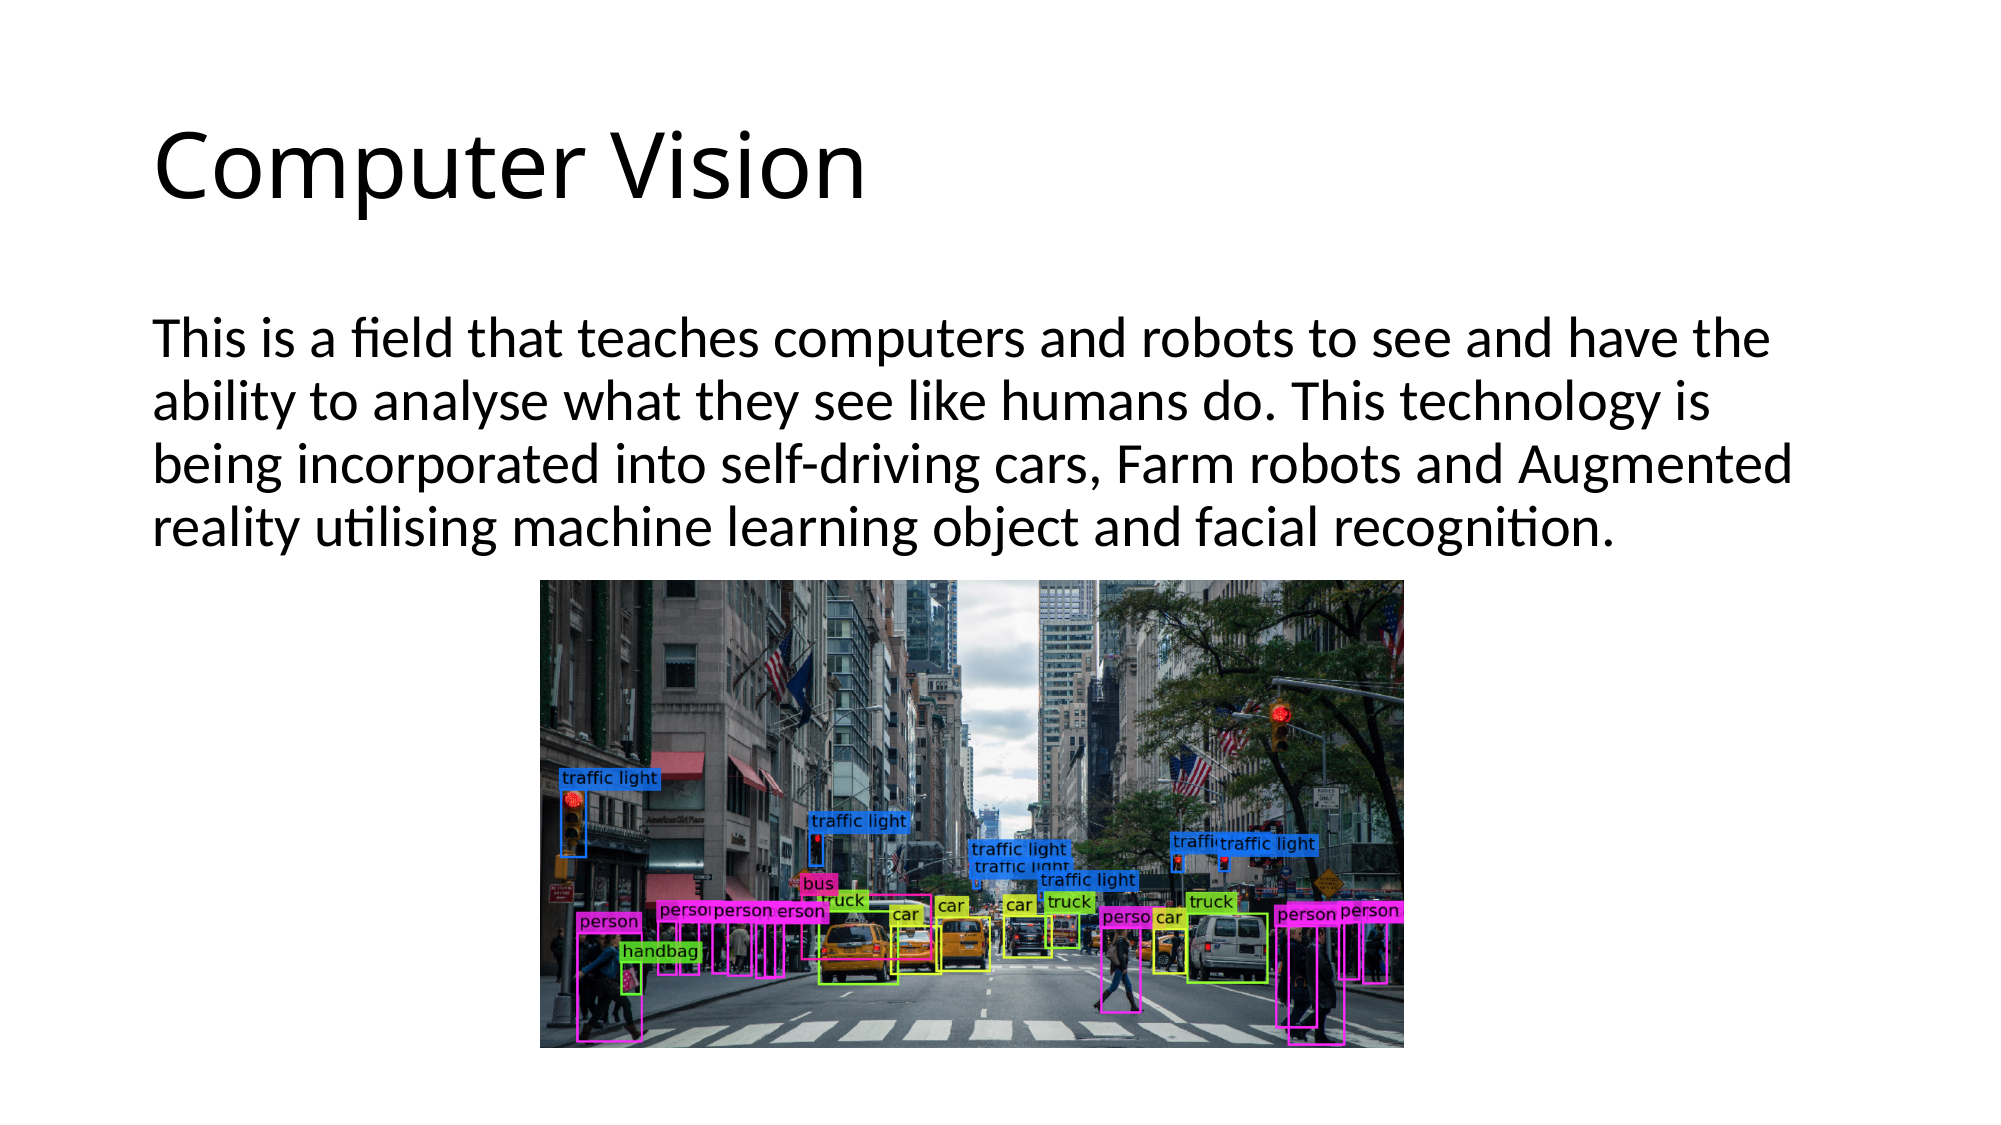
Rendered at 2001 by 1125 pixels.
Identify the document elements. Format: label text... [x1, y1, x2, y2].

list This is a field that teaches computers and robots to see and have the ability to analyse what they see like humans do. This technology is being incorporated into self-driving cars, Farm robots and Augmented reality utilising machine learning object and facial recognition. [137, 299, 1863, 1014]
picture [540, 580, 1404, 1048]
title Computer Vision [137, 59, 1863, 278]
